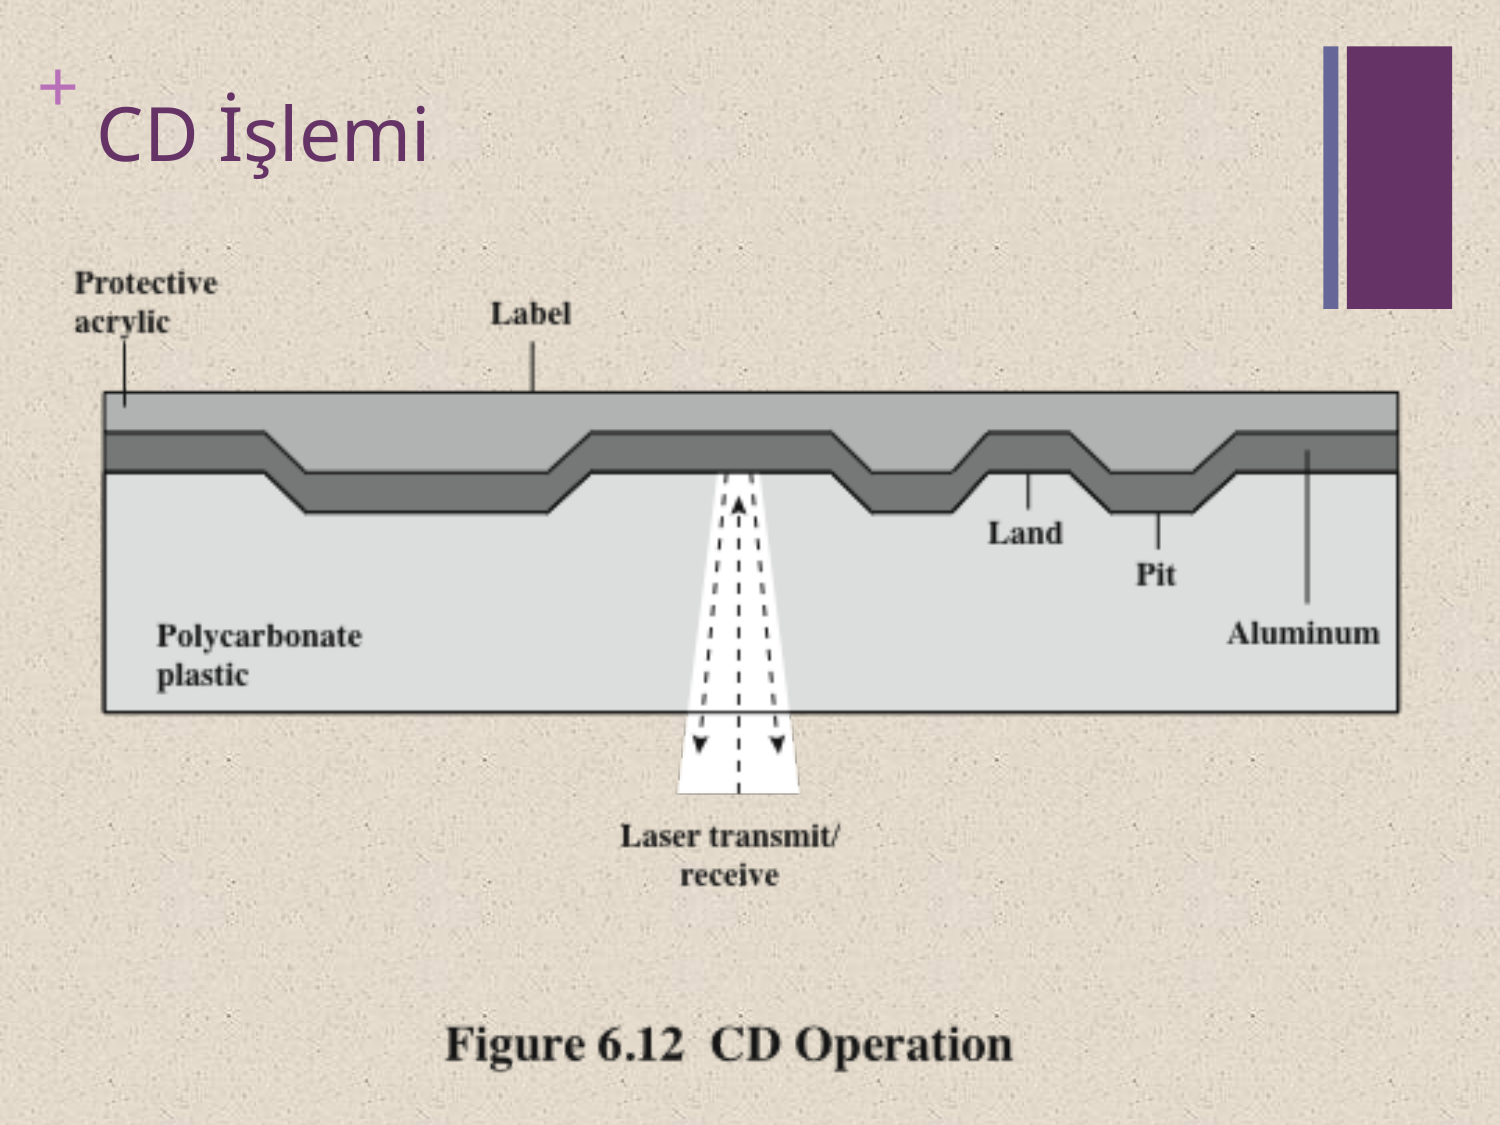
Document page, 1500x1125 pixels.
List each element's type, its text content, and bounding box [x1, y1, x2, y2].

picture [0, 0, 1500, 1125]
title CD İşlemi [81, 79, 1322, 220]
